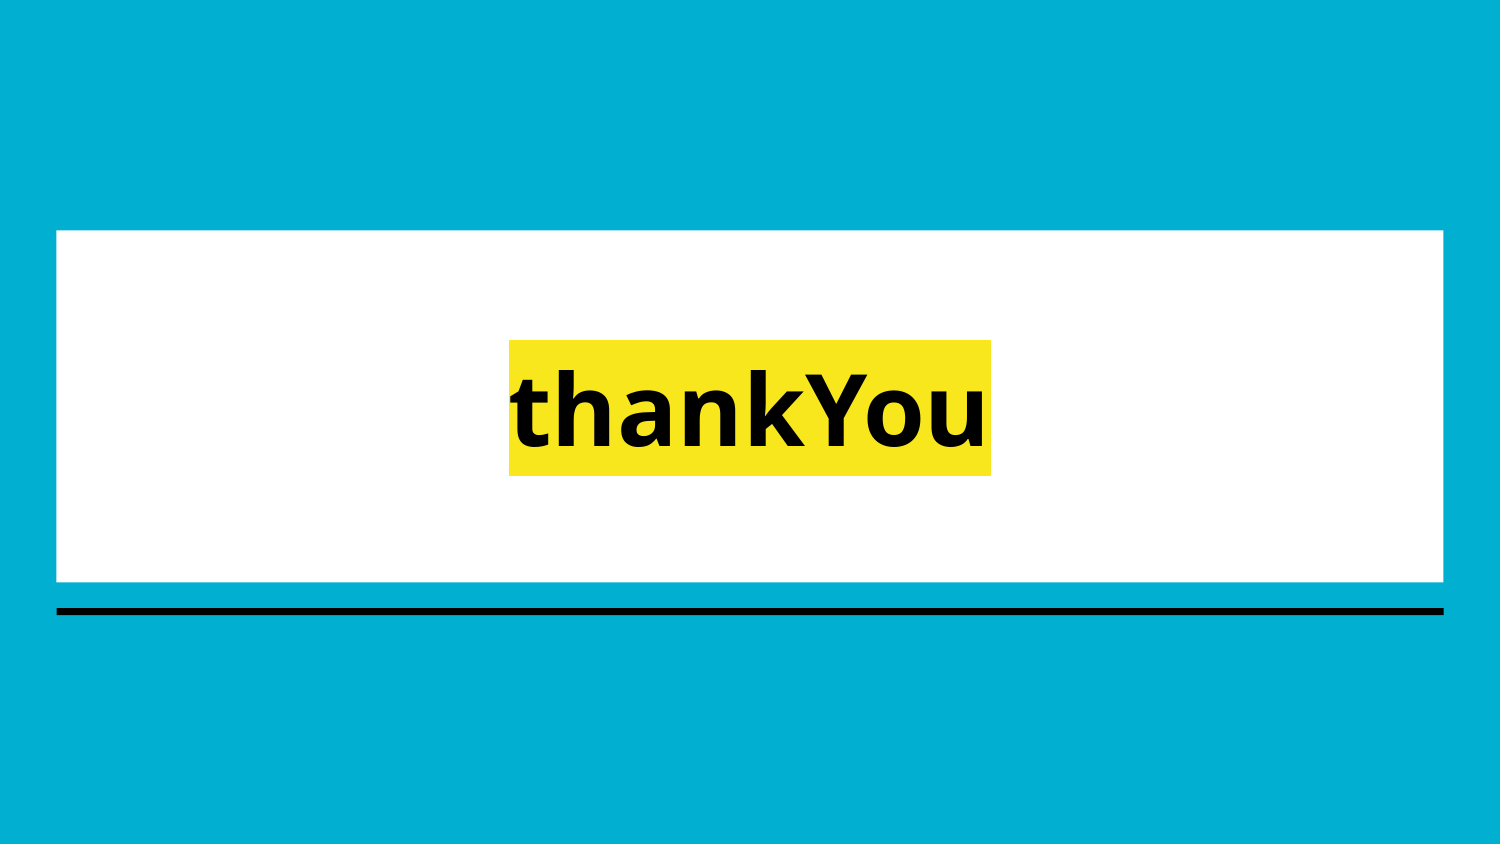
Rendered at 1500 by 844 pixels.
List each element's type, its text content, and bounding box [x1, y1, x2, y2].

title thankYou [56, 230, 1444, 583]
